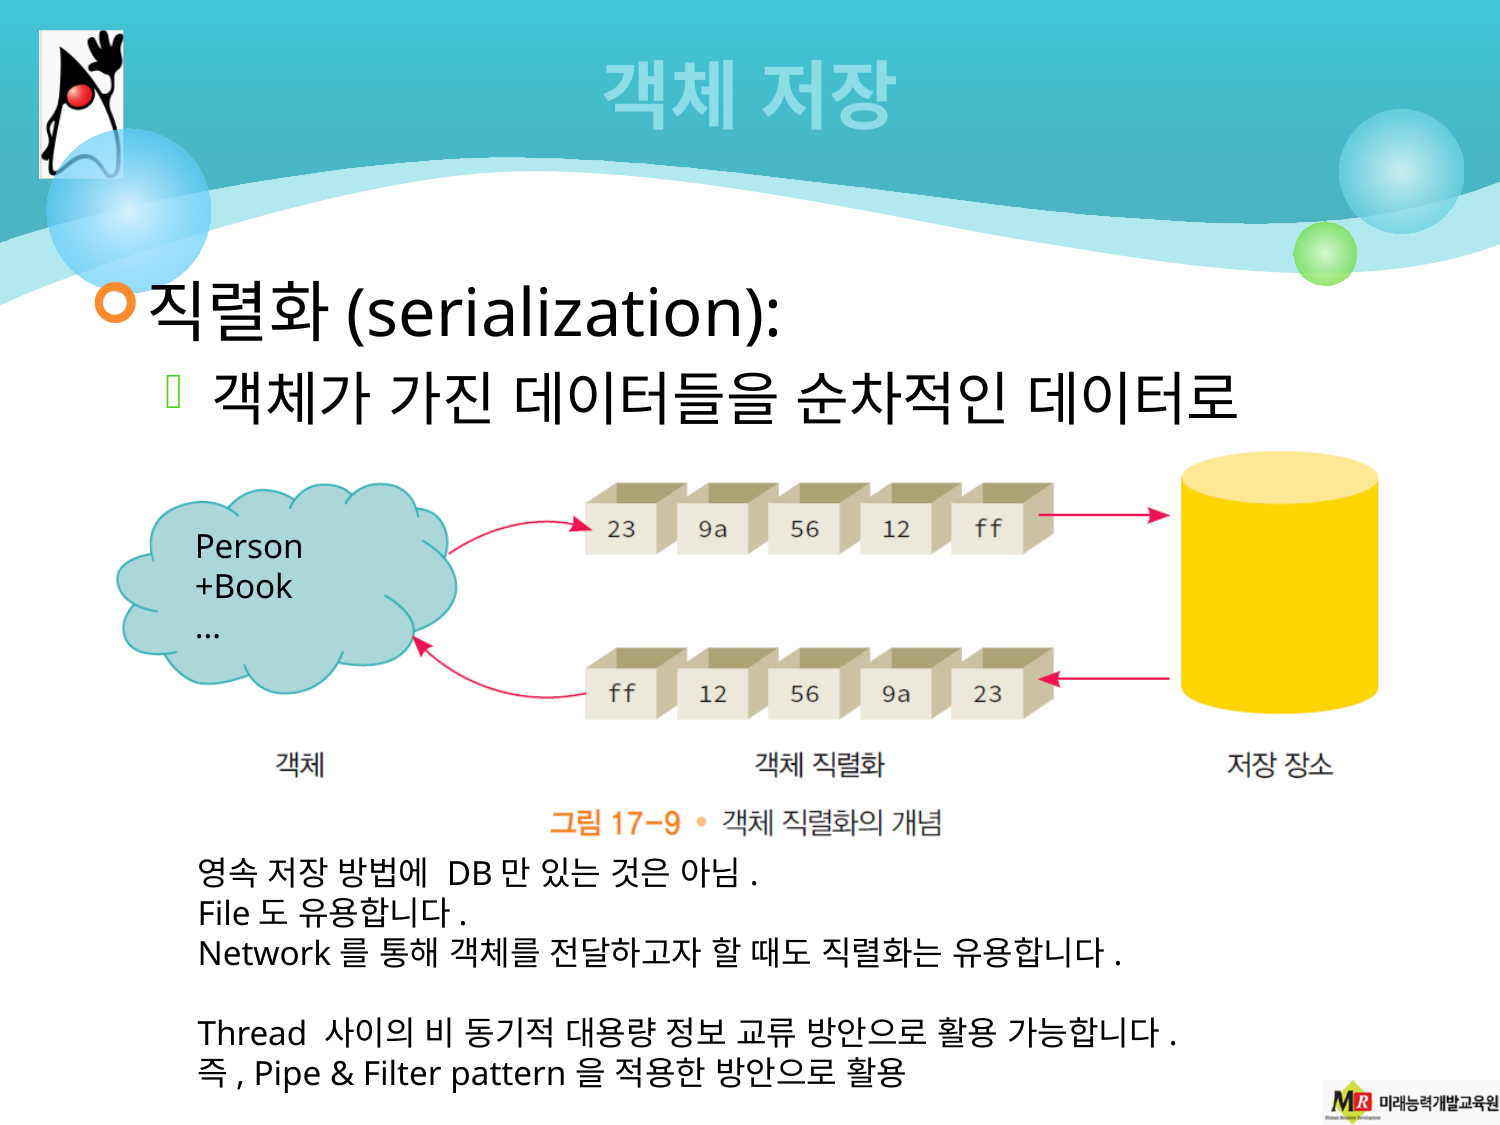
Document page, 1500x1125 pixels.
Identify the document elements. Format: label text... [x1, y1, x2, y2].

list 직렬화(serialization): 객체가 가진 데이터들을 순차적인 데이터로 변환하는 것 [75, 262, 1425, 1005]
picture [1322, 1080, 1500, 1125]
picture [39, 30, 75, 179]
text_box 영속 저장 방법에 DB만 있는 것은 아님. File도 유용합니다. Network를 통해 객체를 전달하고자 할 때도 직렬화는 유용합니다. Thread 사이의 비 동기적 대용량 정보 교류 방안으로 활용 가능합니다. 즉, Pipe & Filter pattern을 적용한 방안으로 활용 [182, 862, 1193, 1100]
picture [93, 432, 1397, 853]
title 객체 저장 [75, 0, 1425, 188]
